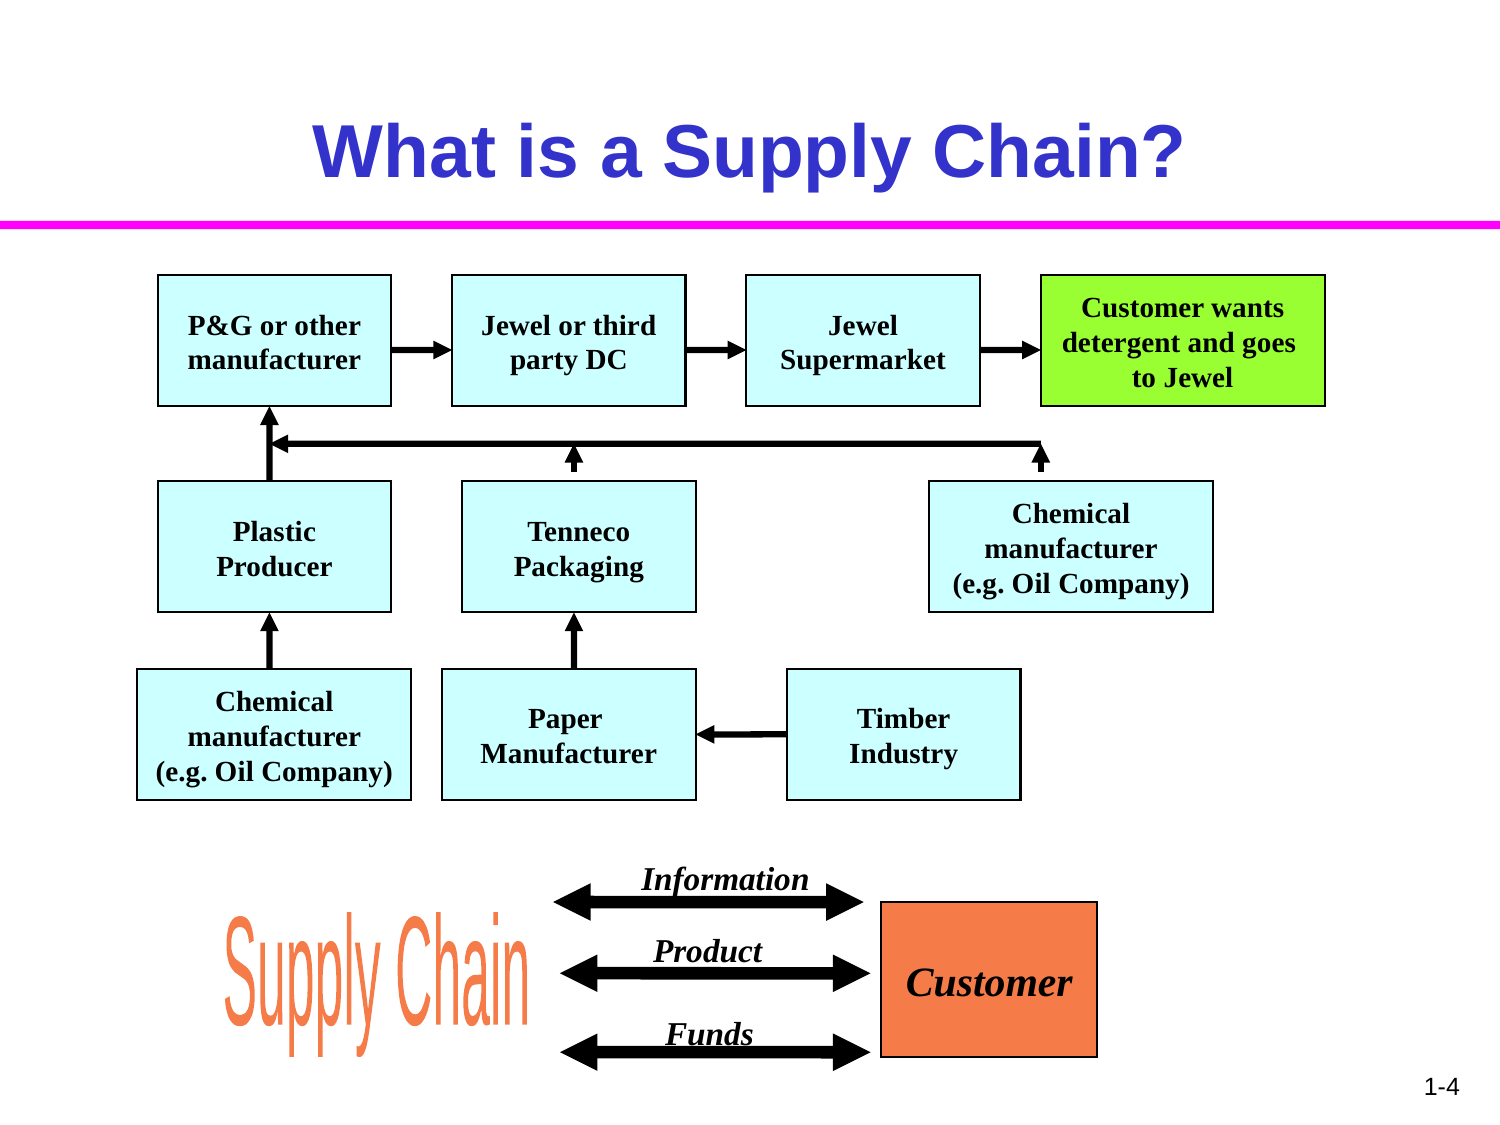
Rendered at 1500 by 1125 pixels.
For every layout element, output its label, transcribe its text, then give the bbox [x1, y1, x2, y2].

title What is a Supply Chain? [62, 43, 1438, 200]
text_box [224, 849, 1098, 1061]
slide_number 1-4 [1162, 1062, 1475, 1125]
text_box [137, 274, 1326, 801]
